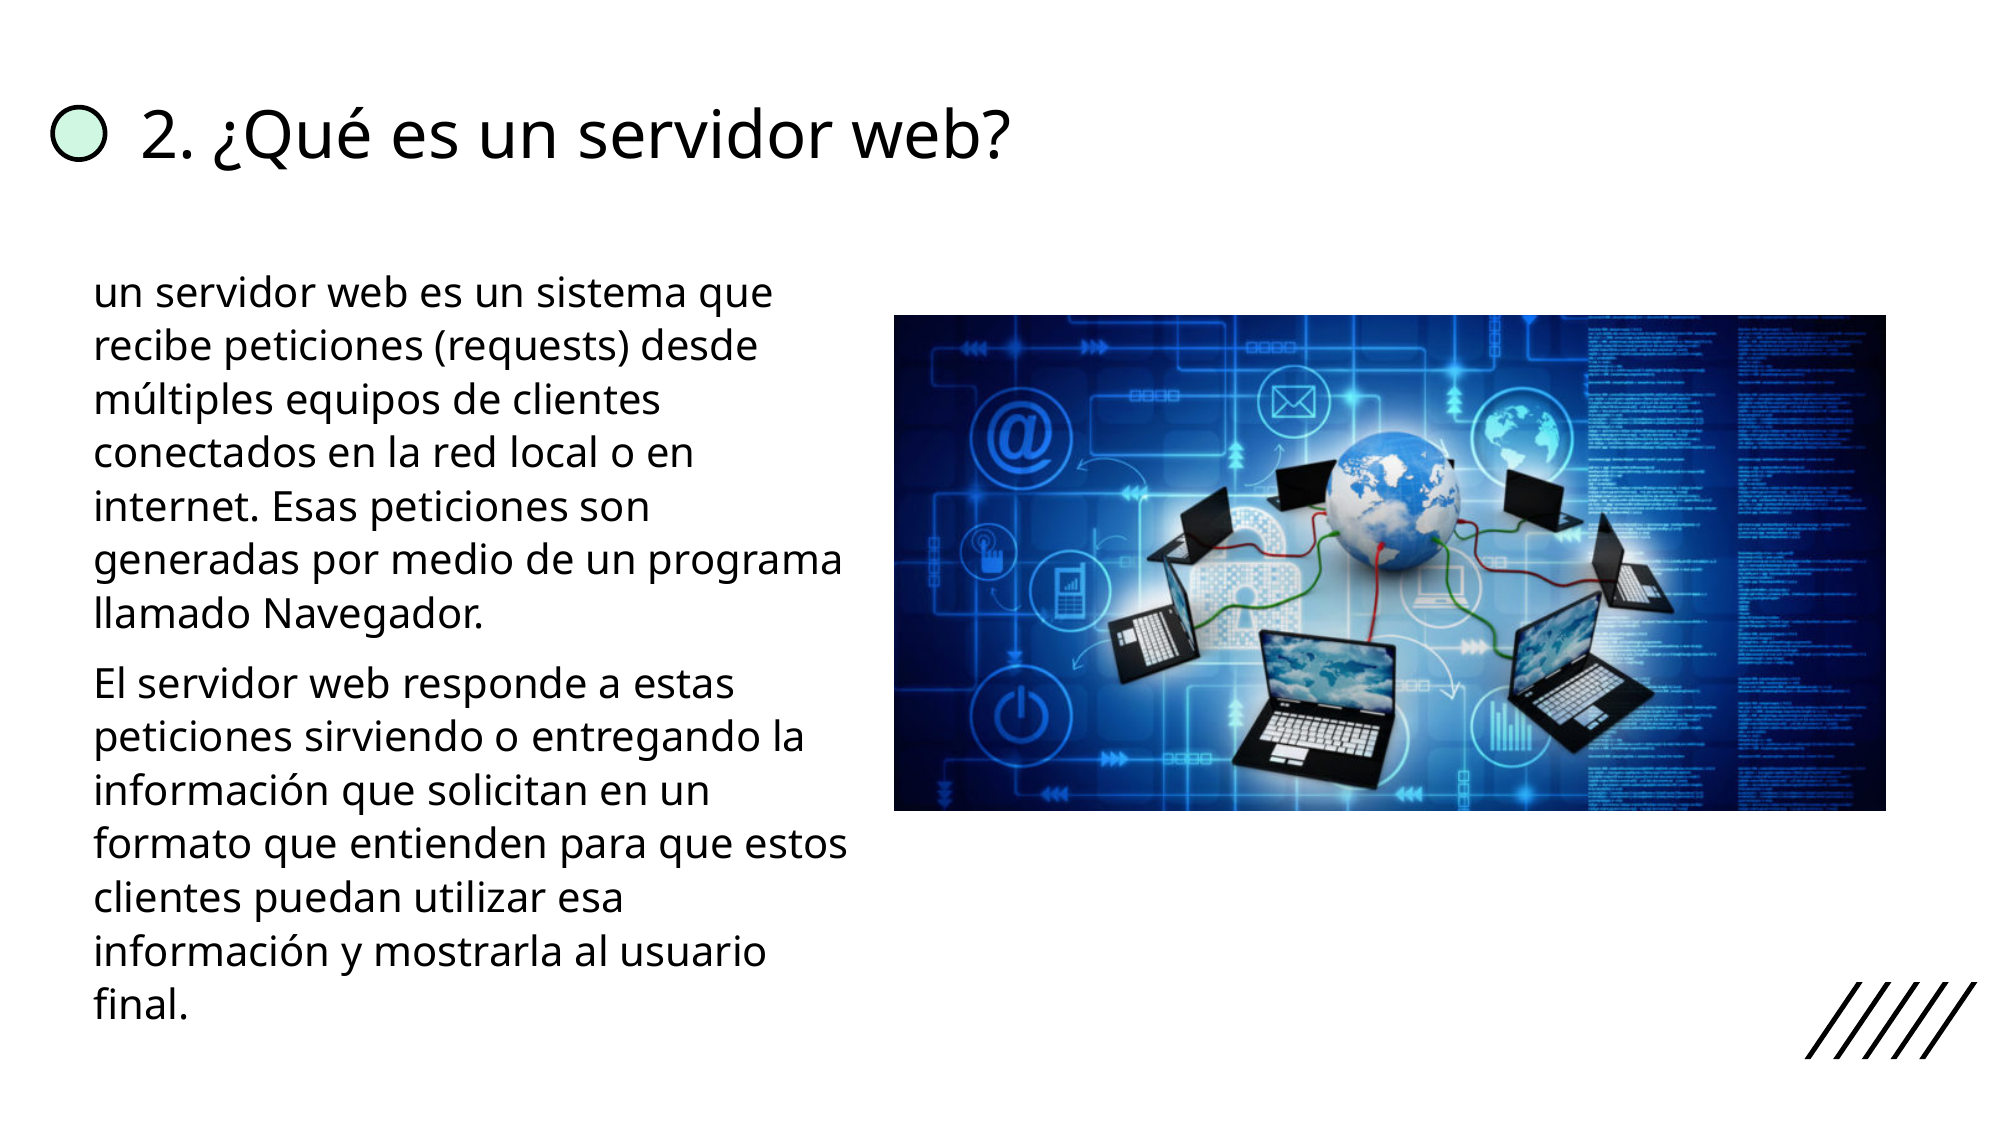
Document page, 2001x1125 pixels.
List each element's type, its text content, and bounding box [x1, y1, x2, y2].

picture [894, 315, 1886, 811]
title 2. ¿Qué es un servidor web? [125, 64, 1930, 210]
text_box un servidor web es un sistema que recibe peticiones (requests) desde múltiples equipos de clientes conectados en la red local o en internet. Esas peticiones son generadas por medio de un programa llamado Navegador. El servidor web responde a estas peticiones sirviendo o entregando la información que solicitan en un formato que entienden para que estos clientes puedan utilizar esa información y mostrarla al usuario final. [78, 254, 869, 1036]
